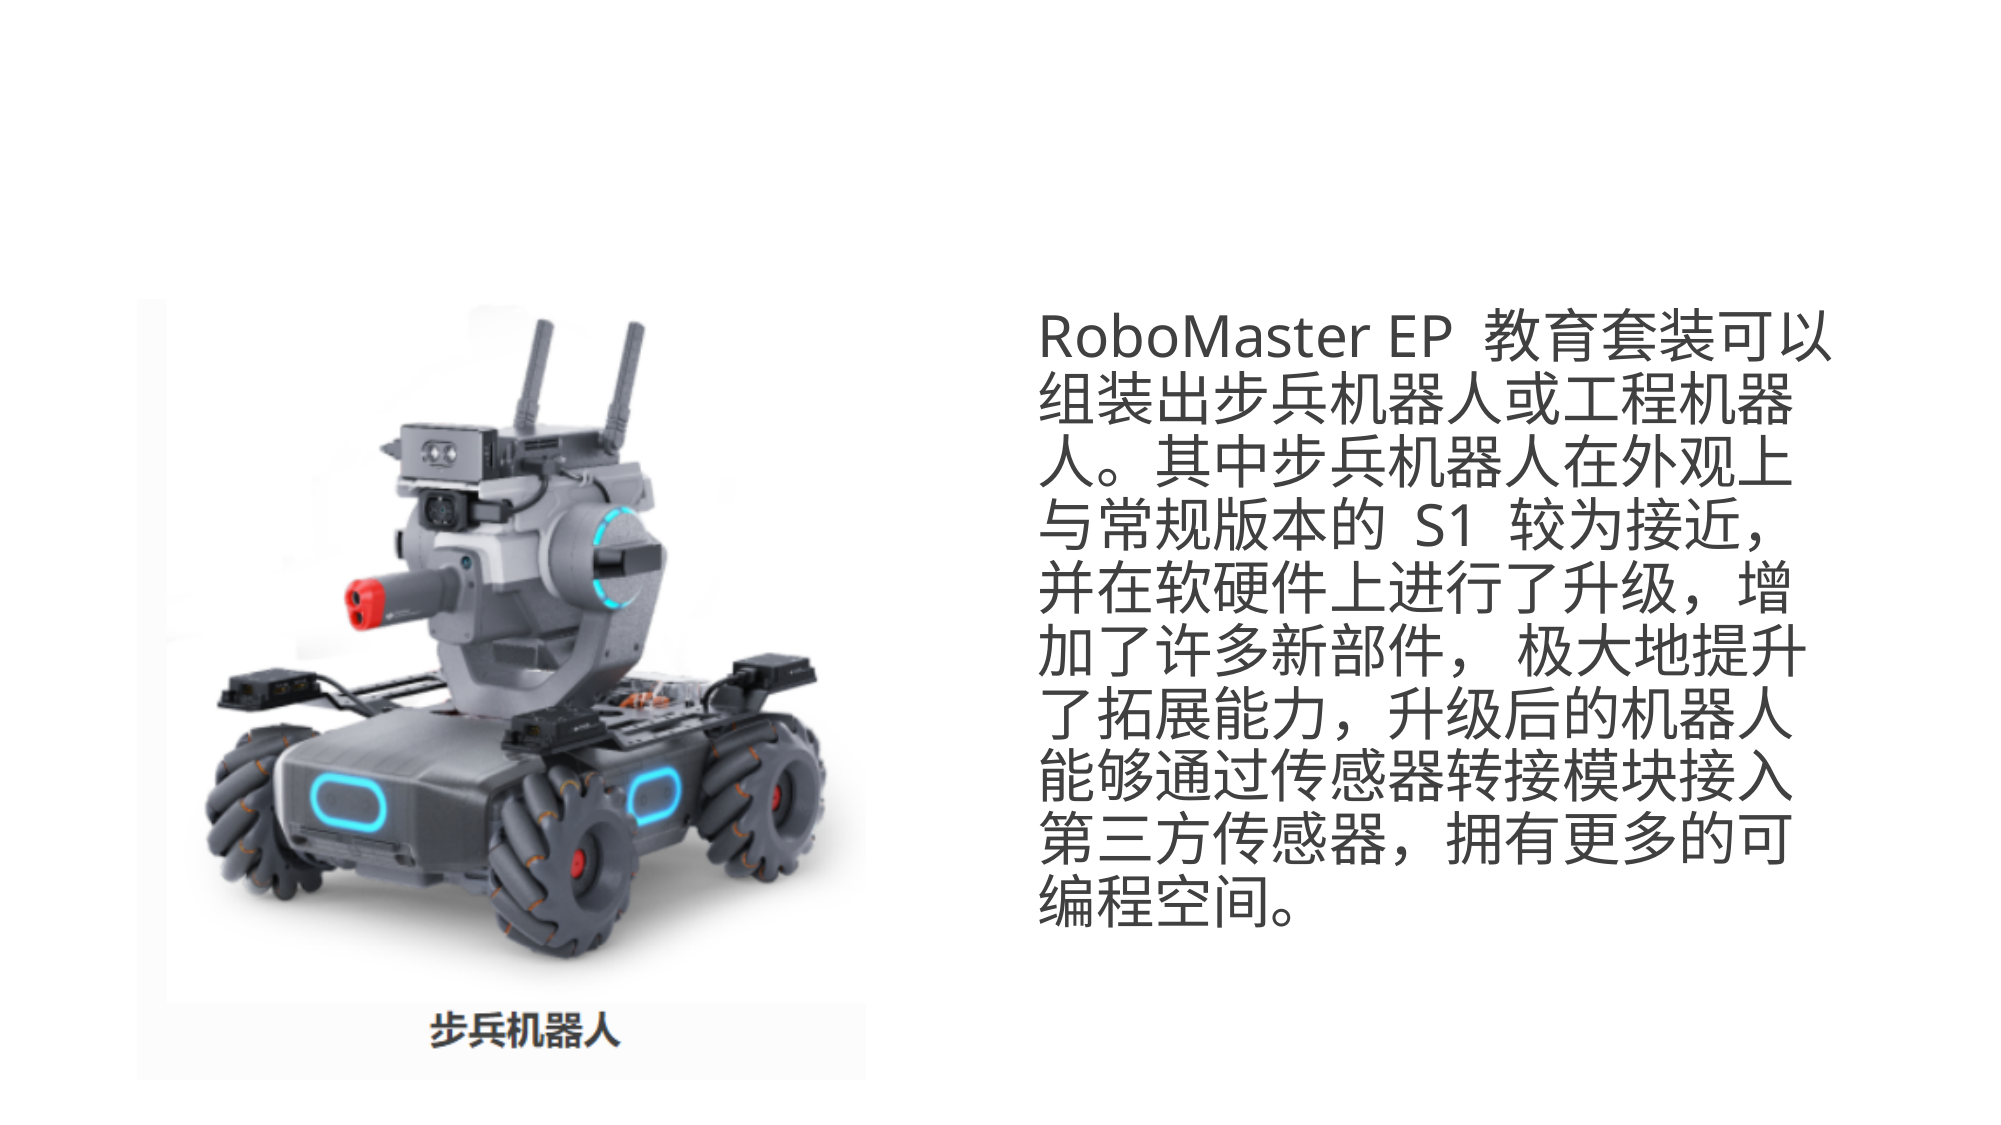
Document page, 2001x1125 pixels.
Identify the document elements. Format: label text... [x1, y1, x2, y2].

list RoboMaster EP 教育套装可以组装出步兵机器人或工程机器人。其中步兵机器人在外观上与常规版本的 S1 较为接近，并在软硬件上进行了升级，增加了许多新部件， 极大地提升了拓展能力，升级后的机器人能够通过传感器转接模块接入第三方传感器，拥有更多的可编程空间。 [1022, 299, 1863, 1014]
picture [137, 299, 866, 1080]
